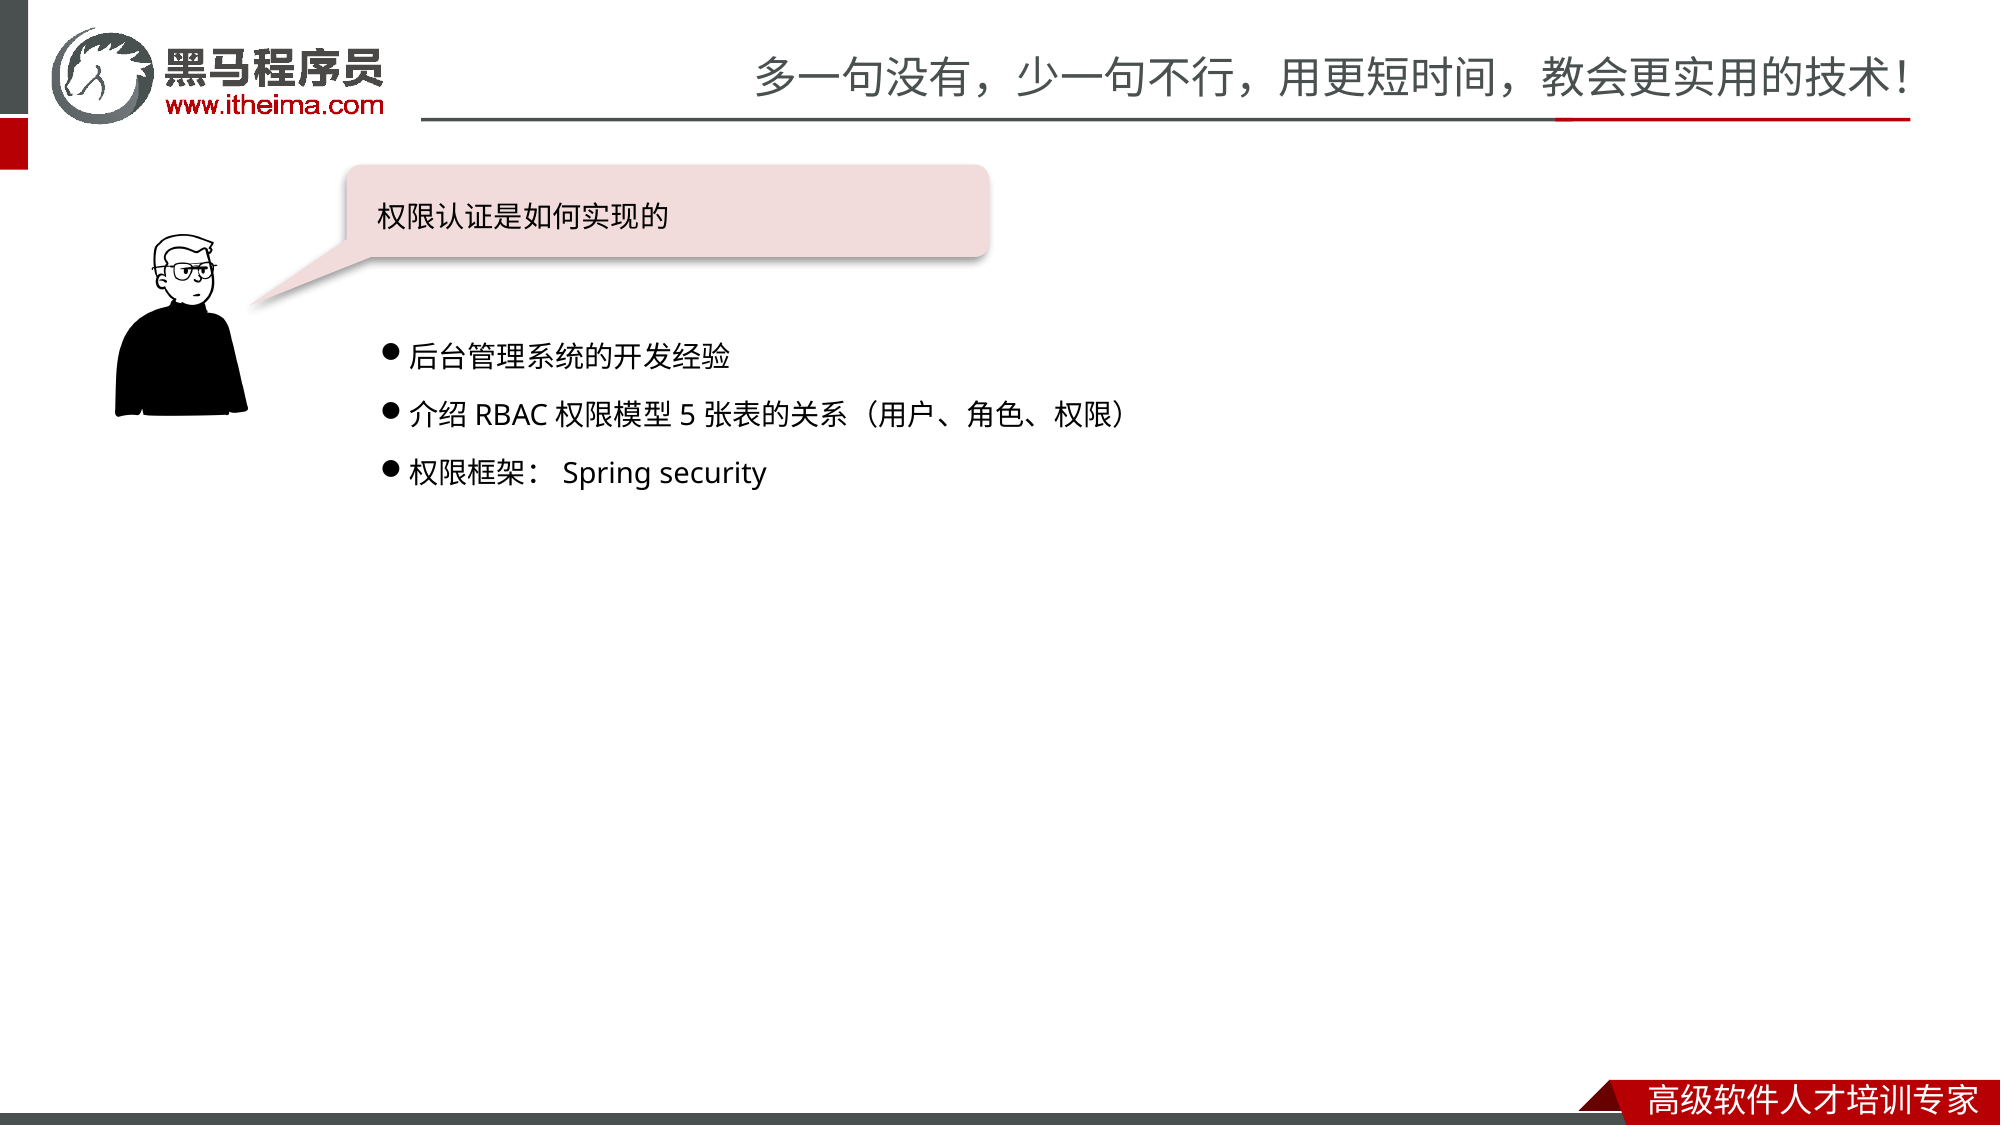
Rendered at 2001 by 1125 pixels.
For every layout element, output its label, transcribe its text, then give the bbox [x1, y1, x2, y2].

picture [50, 26, 384, 125]
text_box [249, 164, 1103, 306]
text_box 后台管理系统的开发经验 介绍RBAC权限模型5张表的关系（用户、角色、权限） 权限框架：Spring security [365, 313, 1242, 522]
picture [110, 228, 253, 421]
